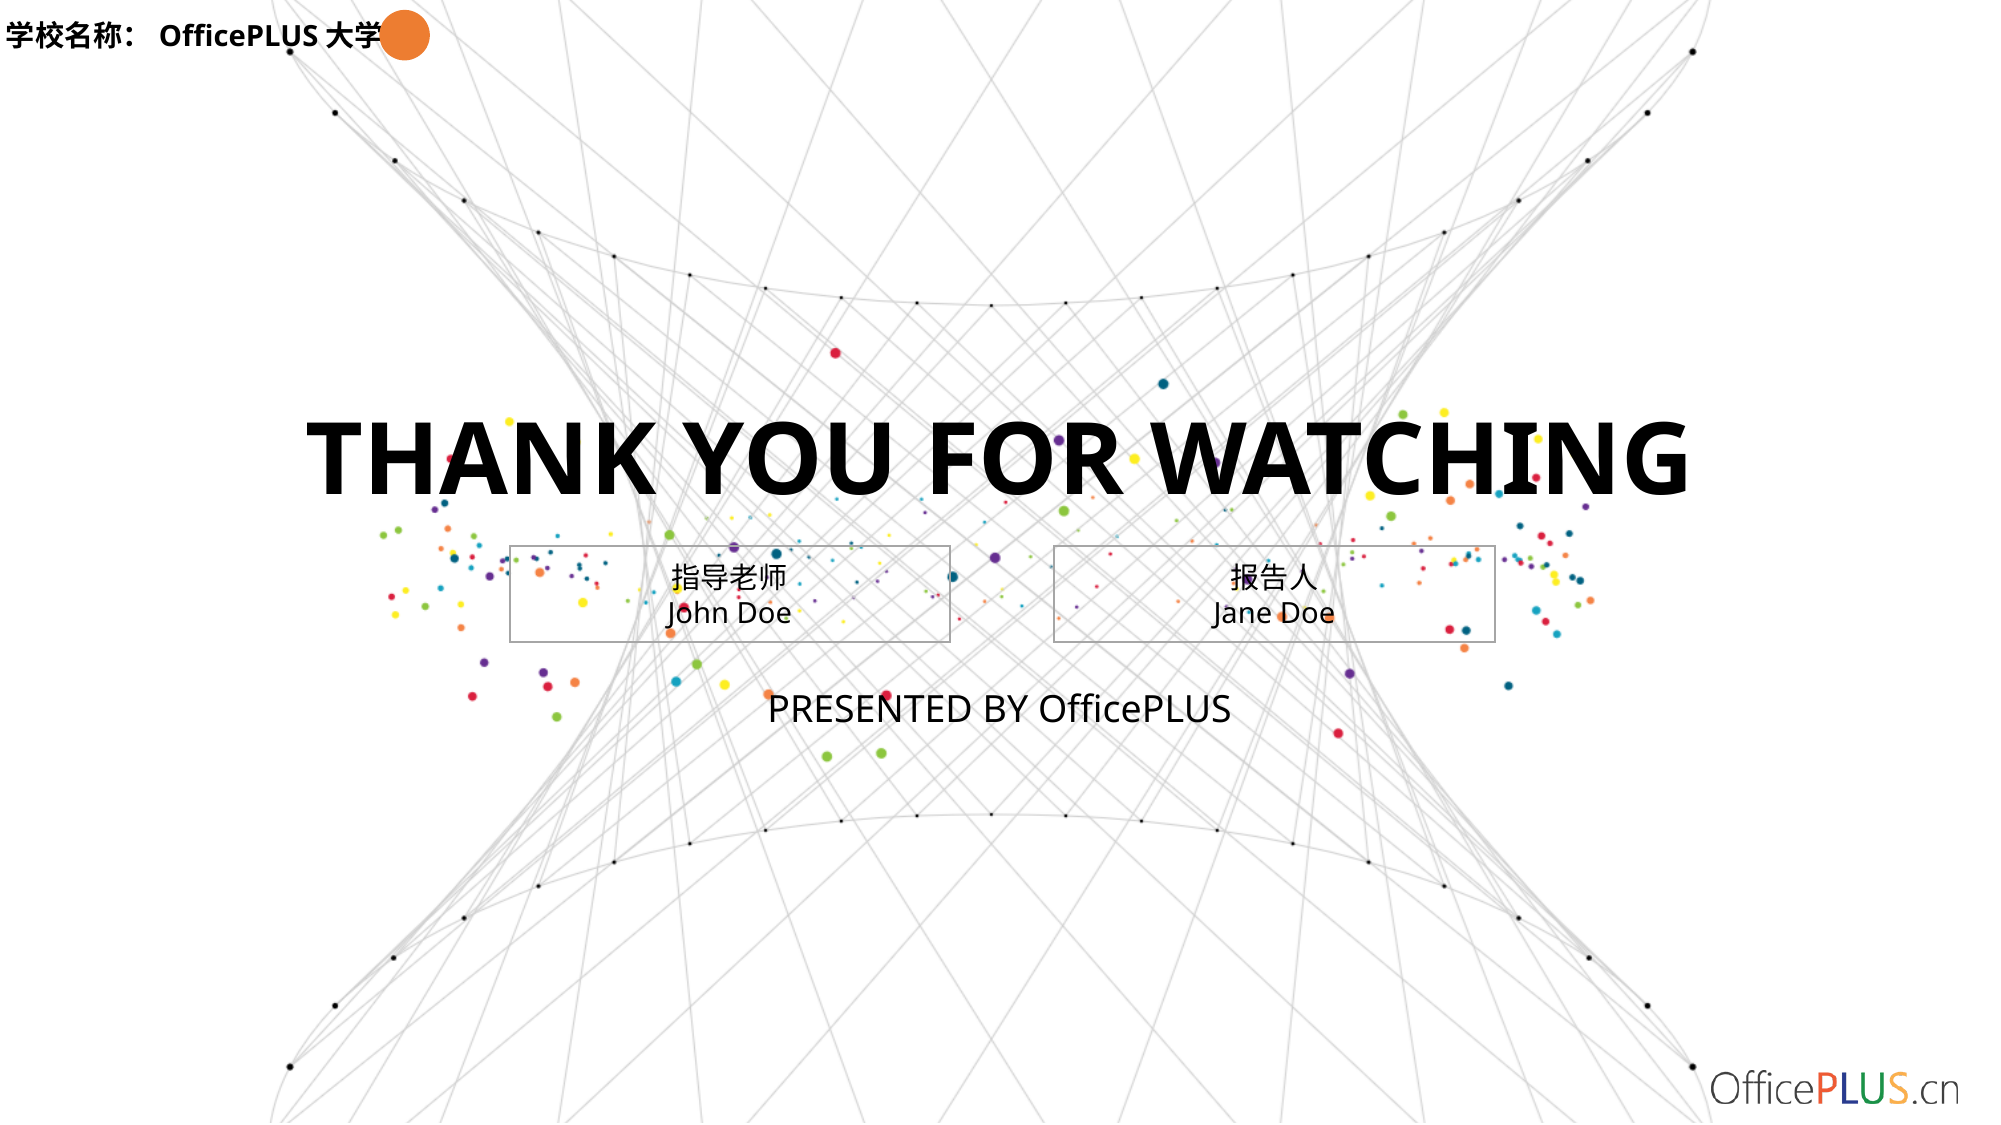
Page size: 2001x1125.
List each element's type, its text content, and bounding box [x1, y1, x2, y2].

picture [156, 0, 1958, 1123]
text_box PRESENTED BY OfficePLUS [752, 677, 1248, 737]
text_box [378, 8, 431, 62]
text_box 指导老师 John Doe [509, 545, 951, 643]
text_box THANK YOU FOR WATCHING [290, 387, 1710, 522]
text_box 学校名称：OfficePLUS大学 [0, 9, 397, 60]
text_box 报告人 Jane Doe [1053, 545, 1496, 643]
